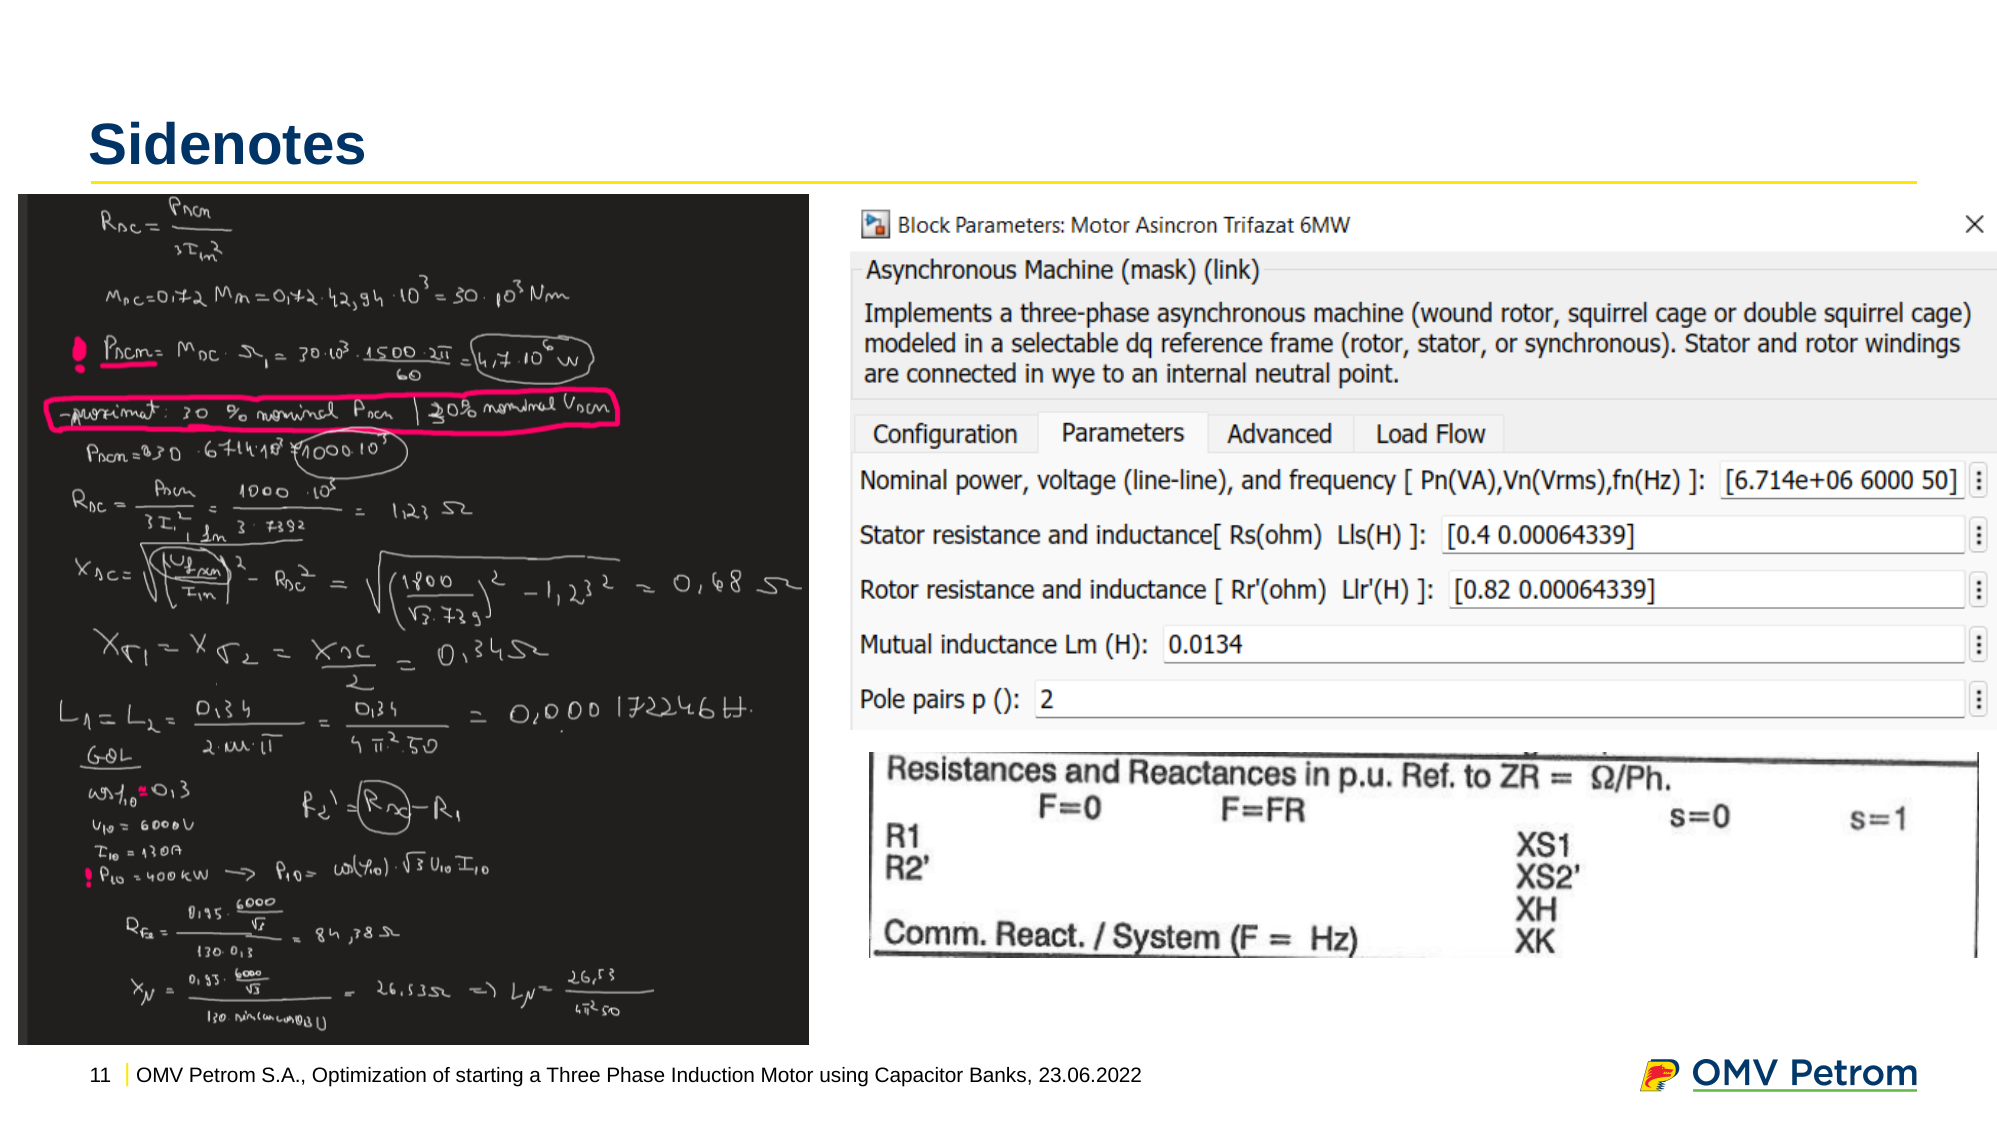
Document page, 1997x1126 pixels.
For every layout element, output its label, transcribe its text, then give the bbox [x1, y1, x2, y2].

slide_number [136, 1054, 1152, 1095]
picture [850, 206, 1997, 731]
picture [1640, 1059, 1917, 1115]
slide_number 11 [89, 1054, 131, 1095]
title Sidenotes [70, 34, 1916, 185]
picture [868, 752, 1979, 958]
picture [18, 194, 809, 1045]
